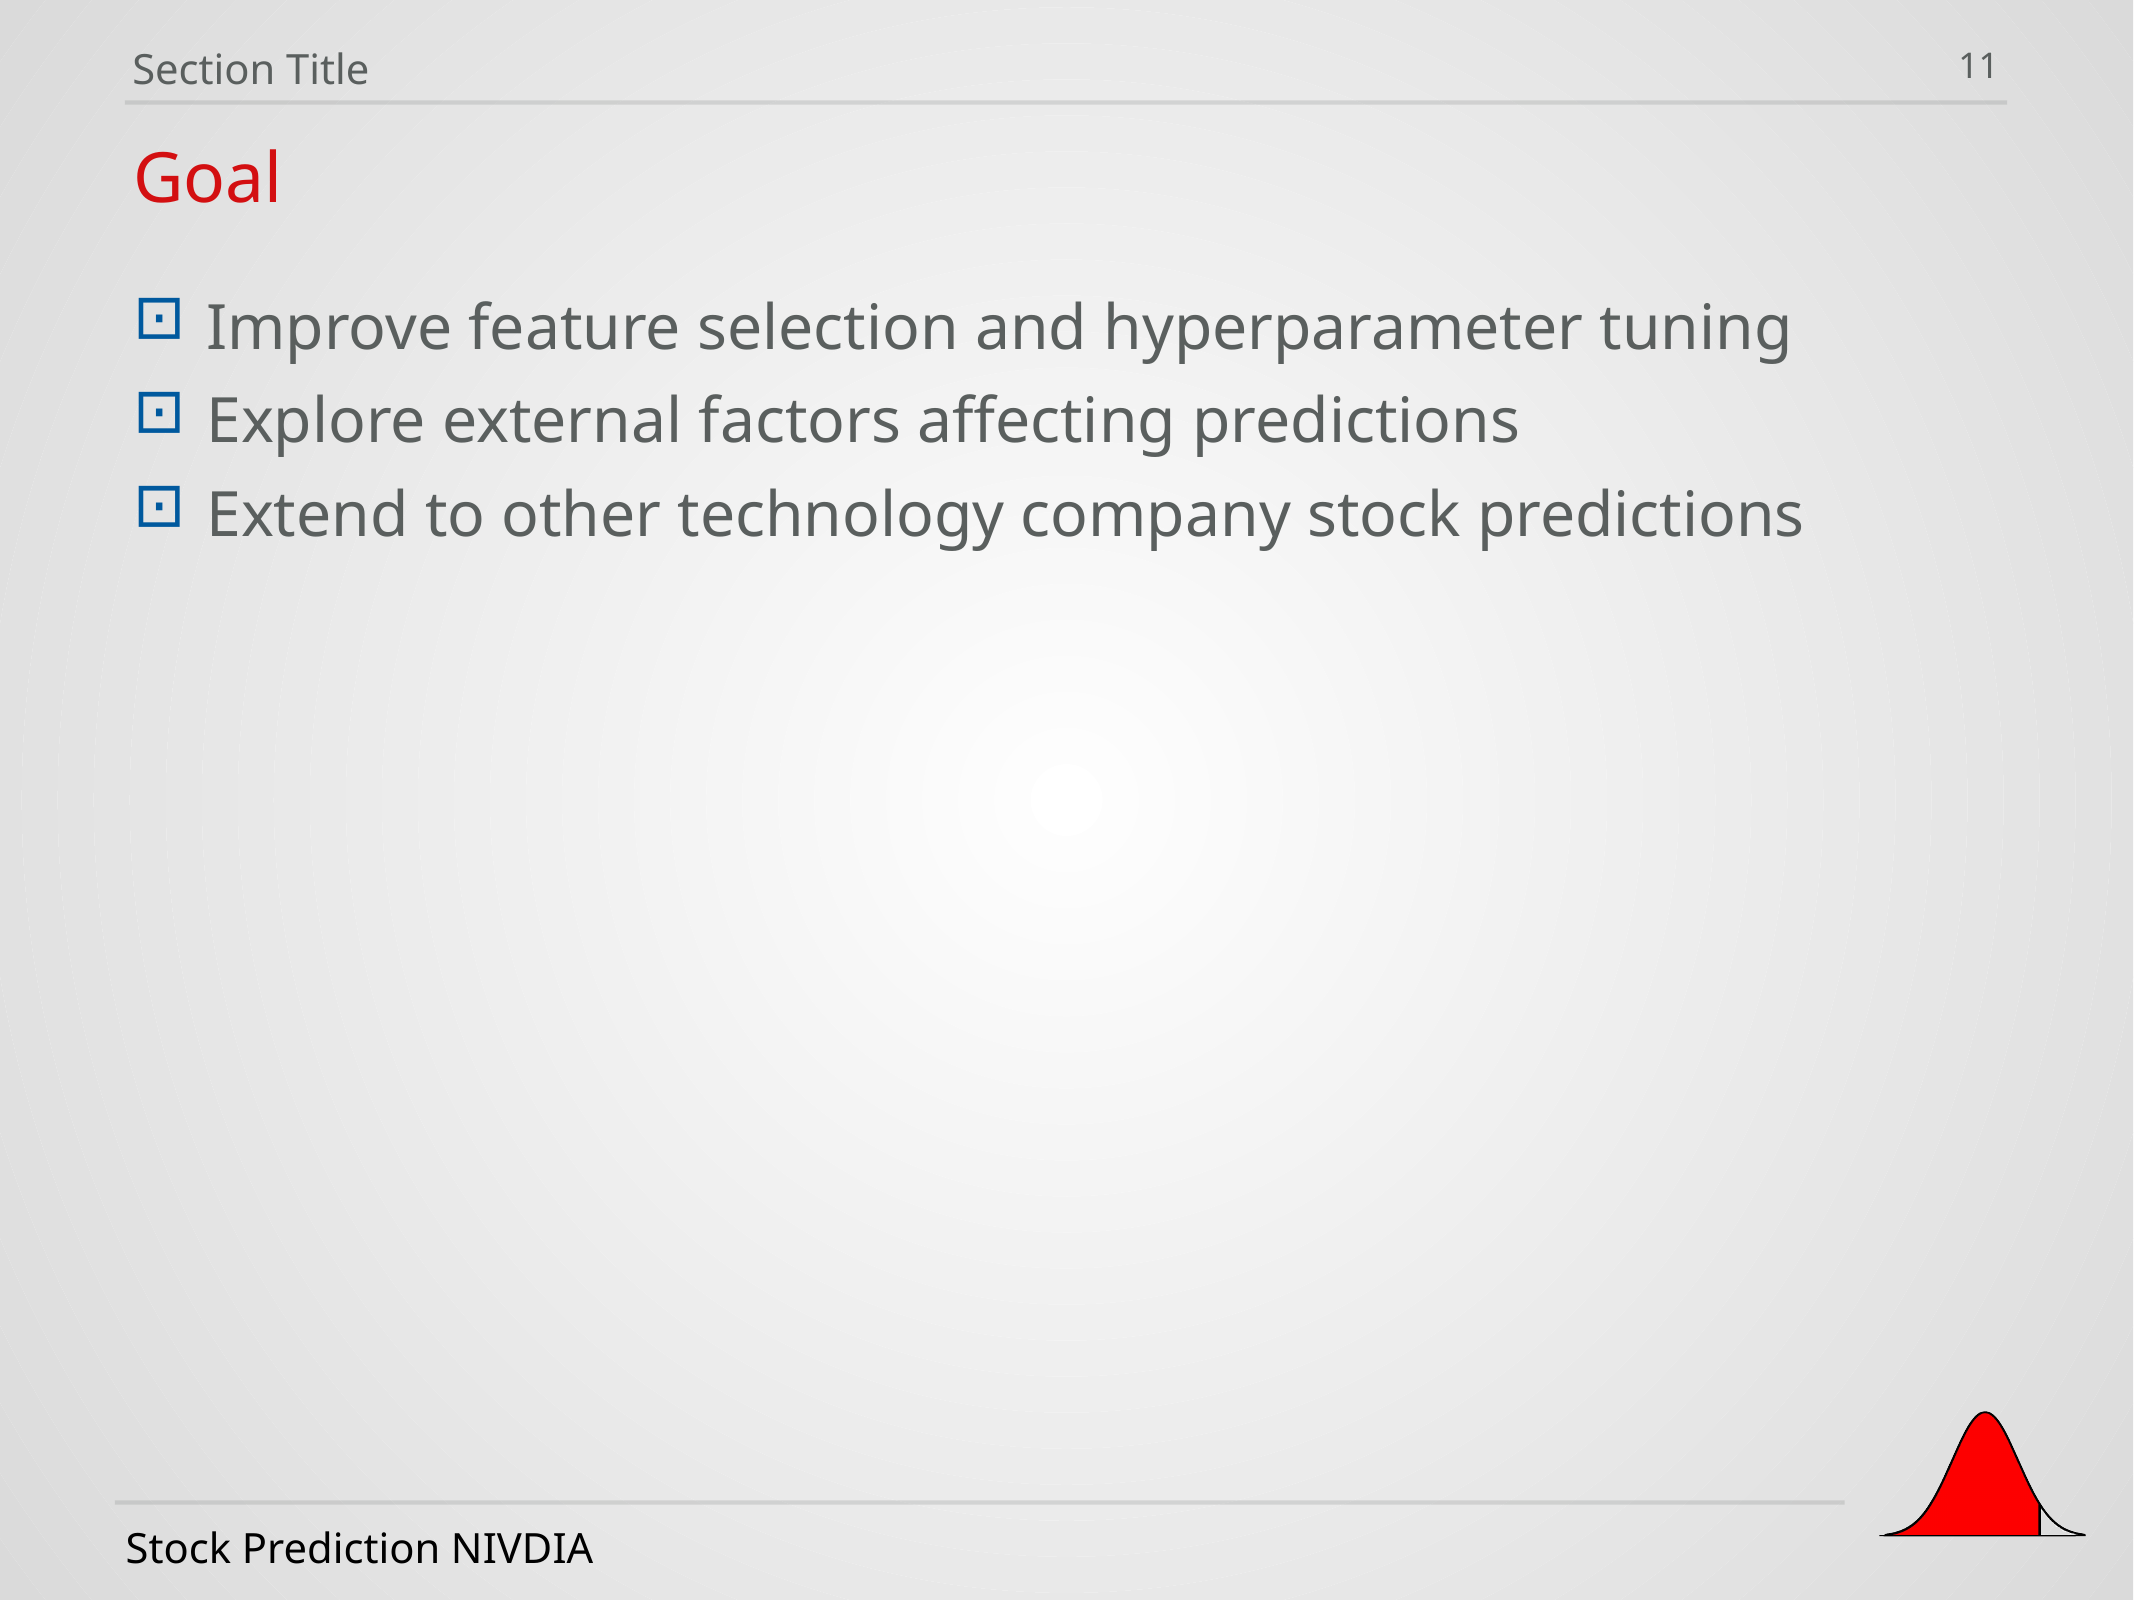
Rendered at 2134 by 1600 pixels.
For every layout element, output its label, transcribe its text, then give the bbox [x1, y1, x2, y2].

list Goal [124, 124, 2007, 226]
slide_number 11 [1925, 34, 2008, 101]
list Improve feature selection and hyperparameter tuning Explore external factors affecting predictions Extend to other technology company stock predictions [124, 258, 2007, 647]
list Stock Prediction NIVDIA [116, 1512, 1017, 1581]
list Section Title [123, 34, 1684, 101]
picture [1879, 1411, 2086, 1537]
